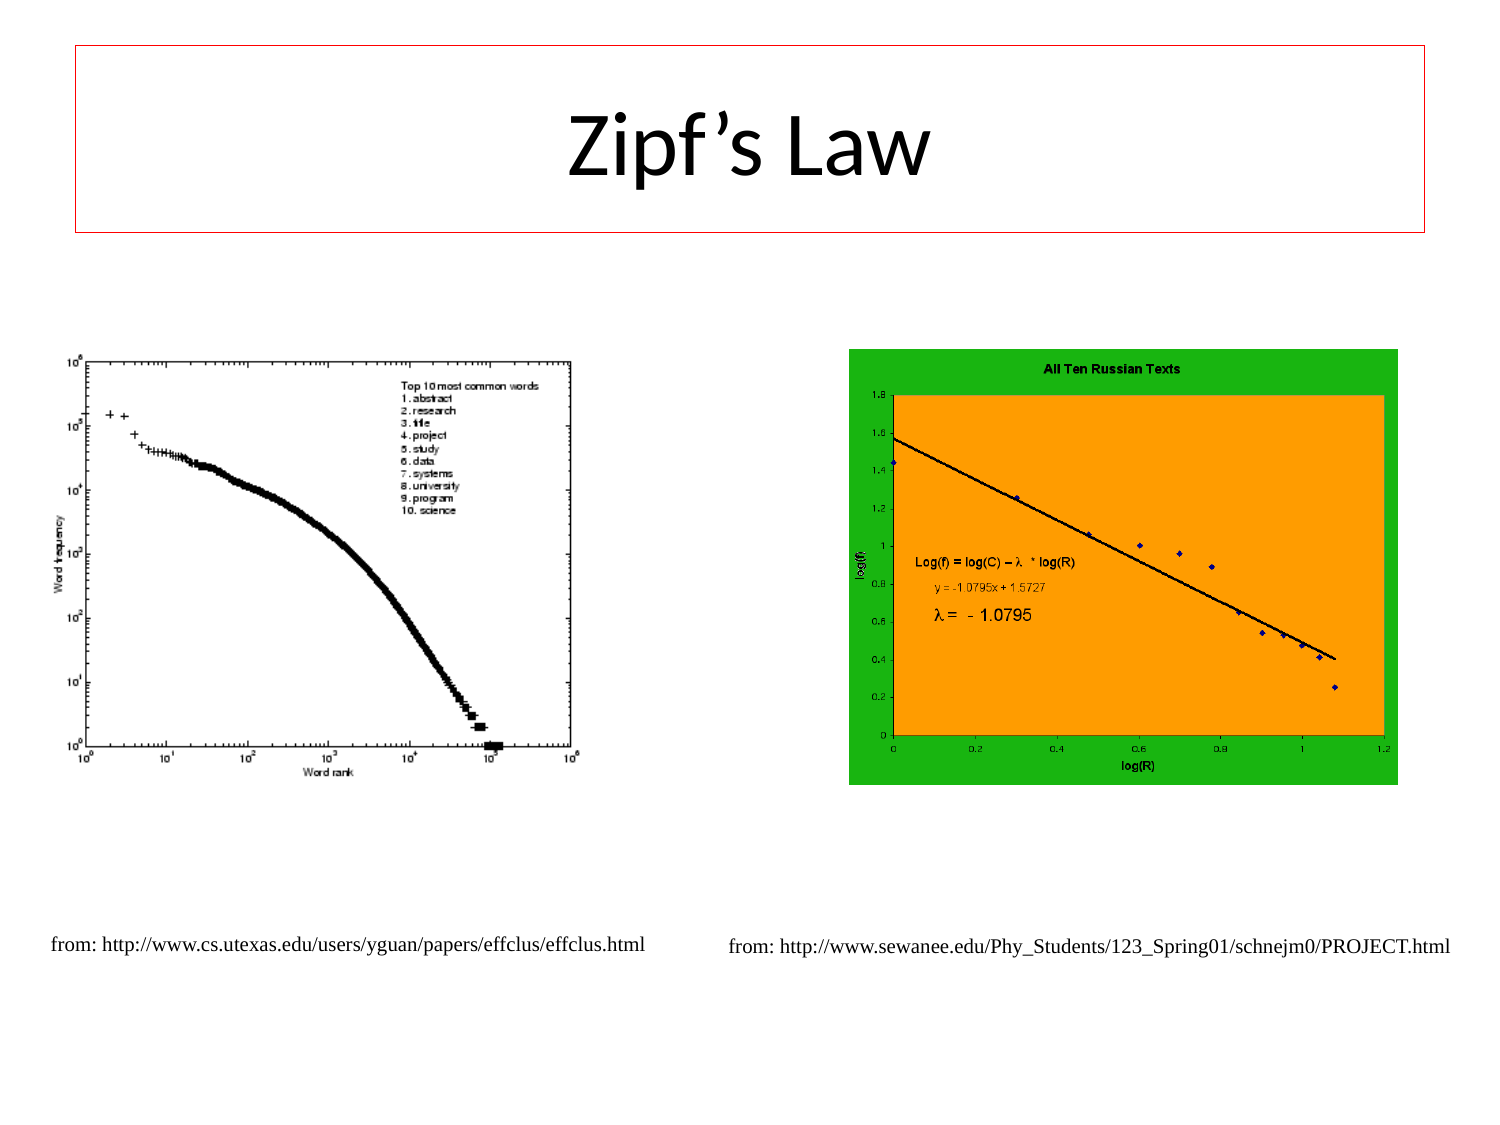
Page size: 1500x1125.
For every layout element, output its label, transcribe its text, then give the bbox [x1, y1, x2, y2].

picture [49, 349, 585, 779]
picture [849, 349, 1399, 785]
text_box from: http://www.sewanee.edu/Phy_Students/123_Spring01/schnejm0/PROJECT.html [713, 924, 1466, 965]
title Zipf’s Law [75, 45, 1425, 233]
text_box from: http://www.cs.utexas.edu/users/yguan/papers/effclus/effclus.html [35, 923, 661, 964]
